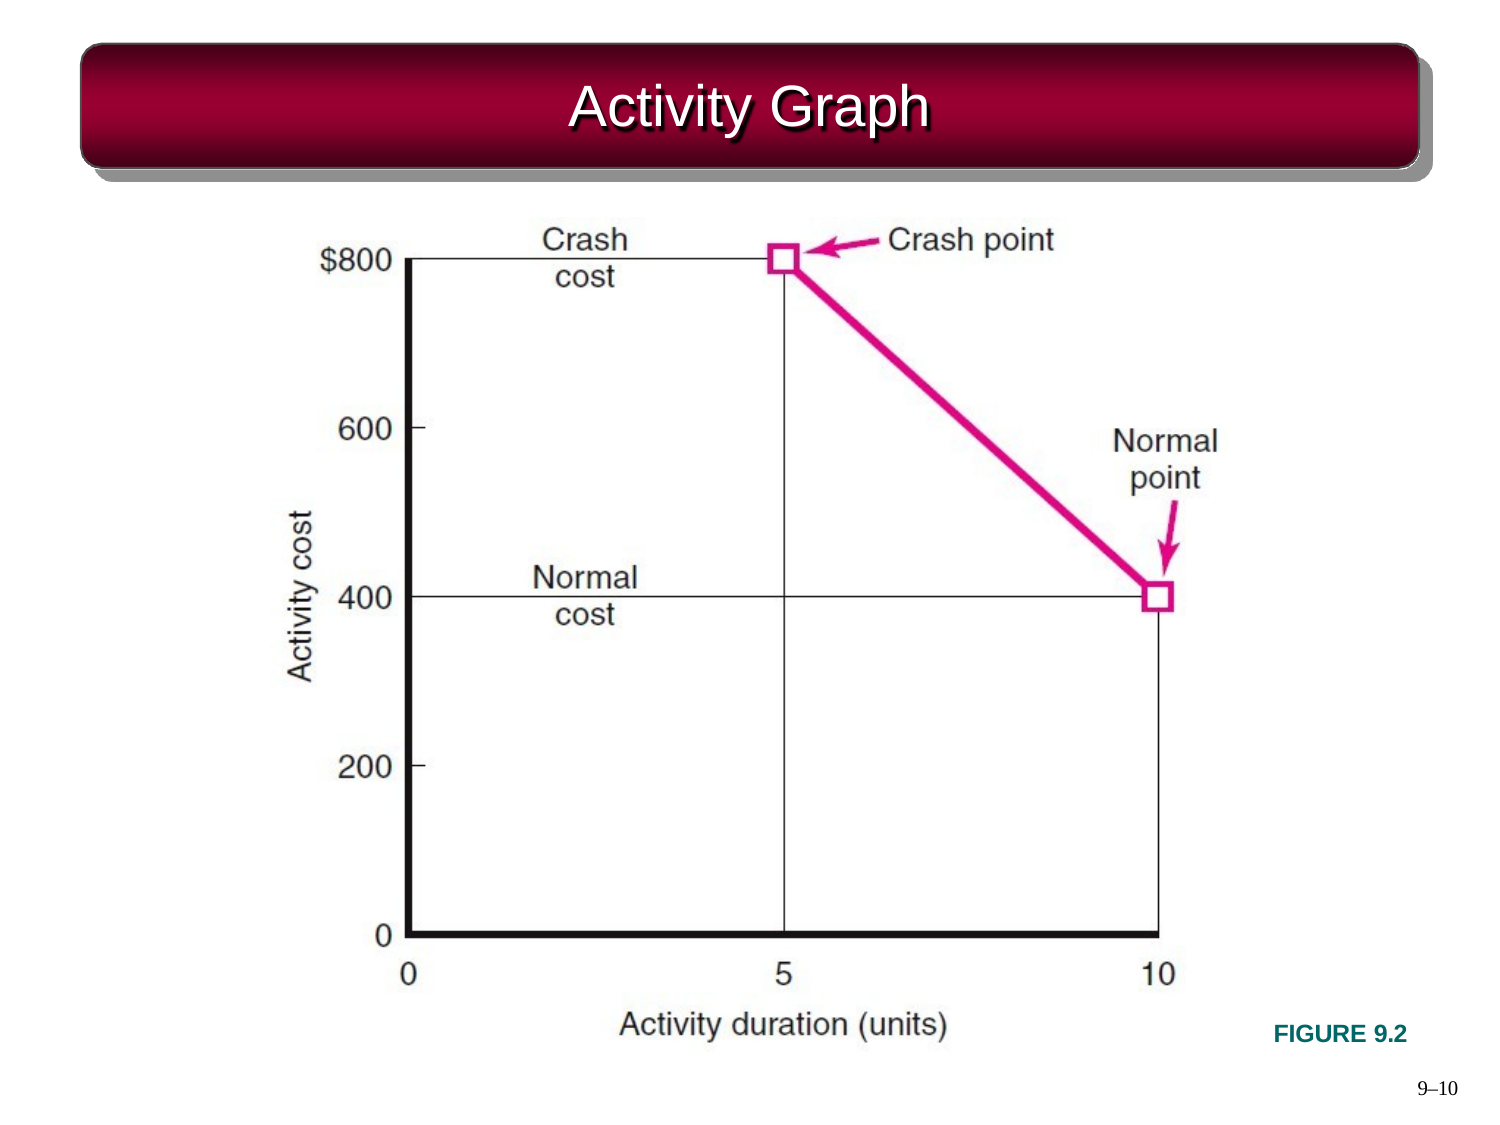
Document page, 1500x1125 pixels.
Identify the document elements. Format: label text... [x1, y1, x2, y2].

text_box FIGURE 9.2 9–10 [1271, 1015, 1460, 1100]
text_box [79, 42, 1433, 184]
picture [269, 217, 1228, 1053]
title Activity Graph [102, 191, 1398, 257]
